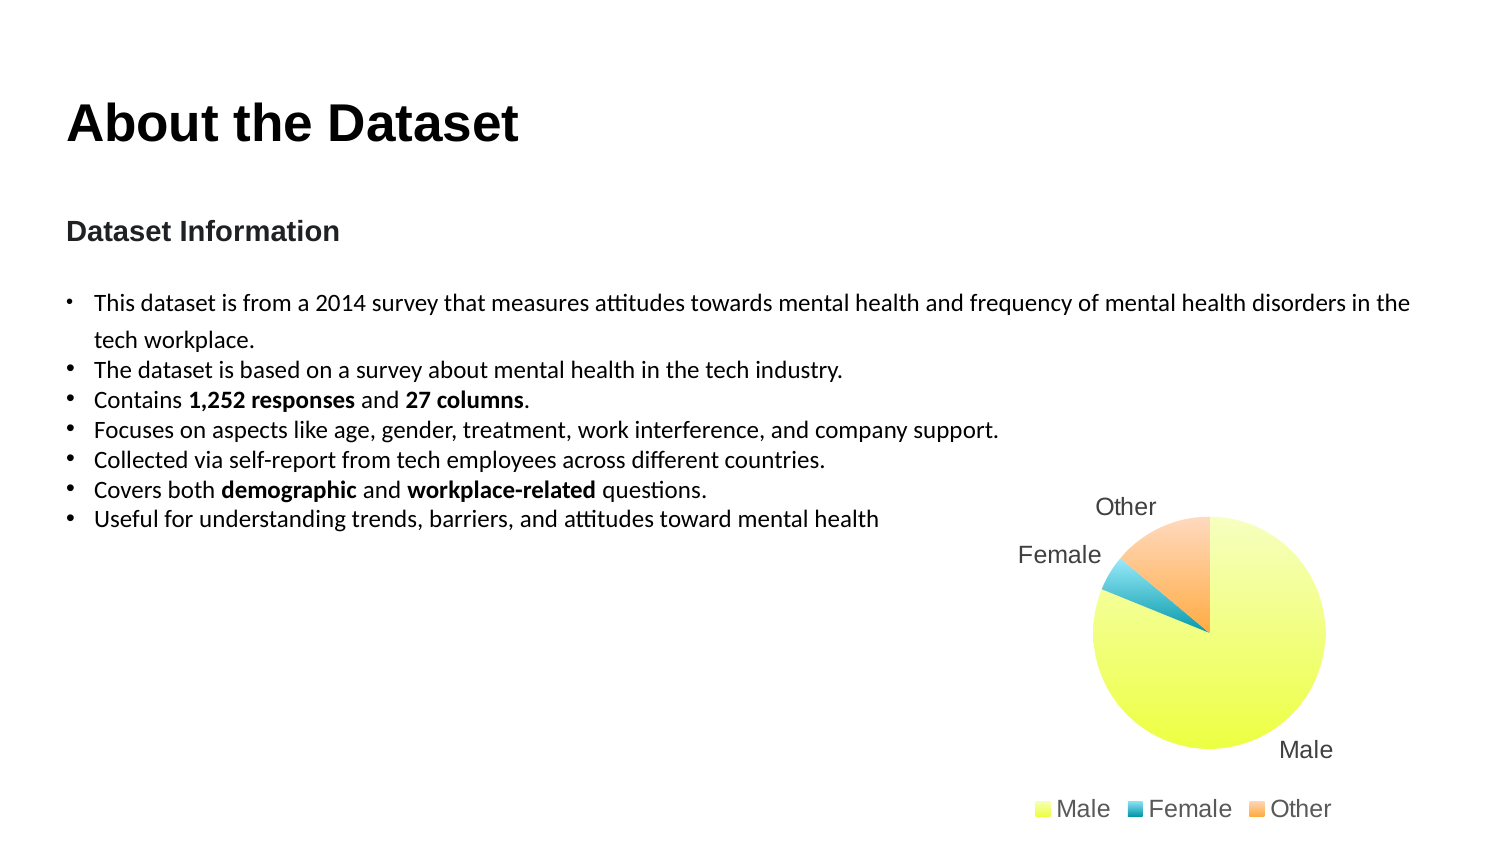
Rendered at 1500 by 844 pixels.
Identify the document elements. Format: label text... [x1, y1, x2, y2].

chart [941, 480, 1426, 829]
list Dataset Information This dataset is from a 2014 survey that measures attitudes towards mental health and frequency of mental health disorders in the tech workplace. The dataset is based on a survey about mental health in the tech industry. Contains 1,252 responses and 27 columns. Focuses on aspects like age, gender, treatment, work interference, and company support. Collected via self-report from tech employees across different countries. Covers both demographic and workplace-related questions. Useful for understanding trends, barriers, and attitudes toward mental health [51, 189, 1449, 825]
title About the Dataset [51, 72, 1449, 167]
